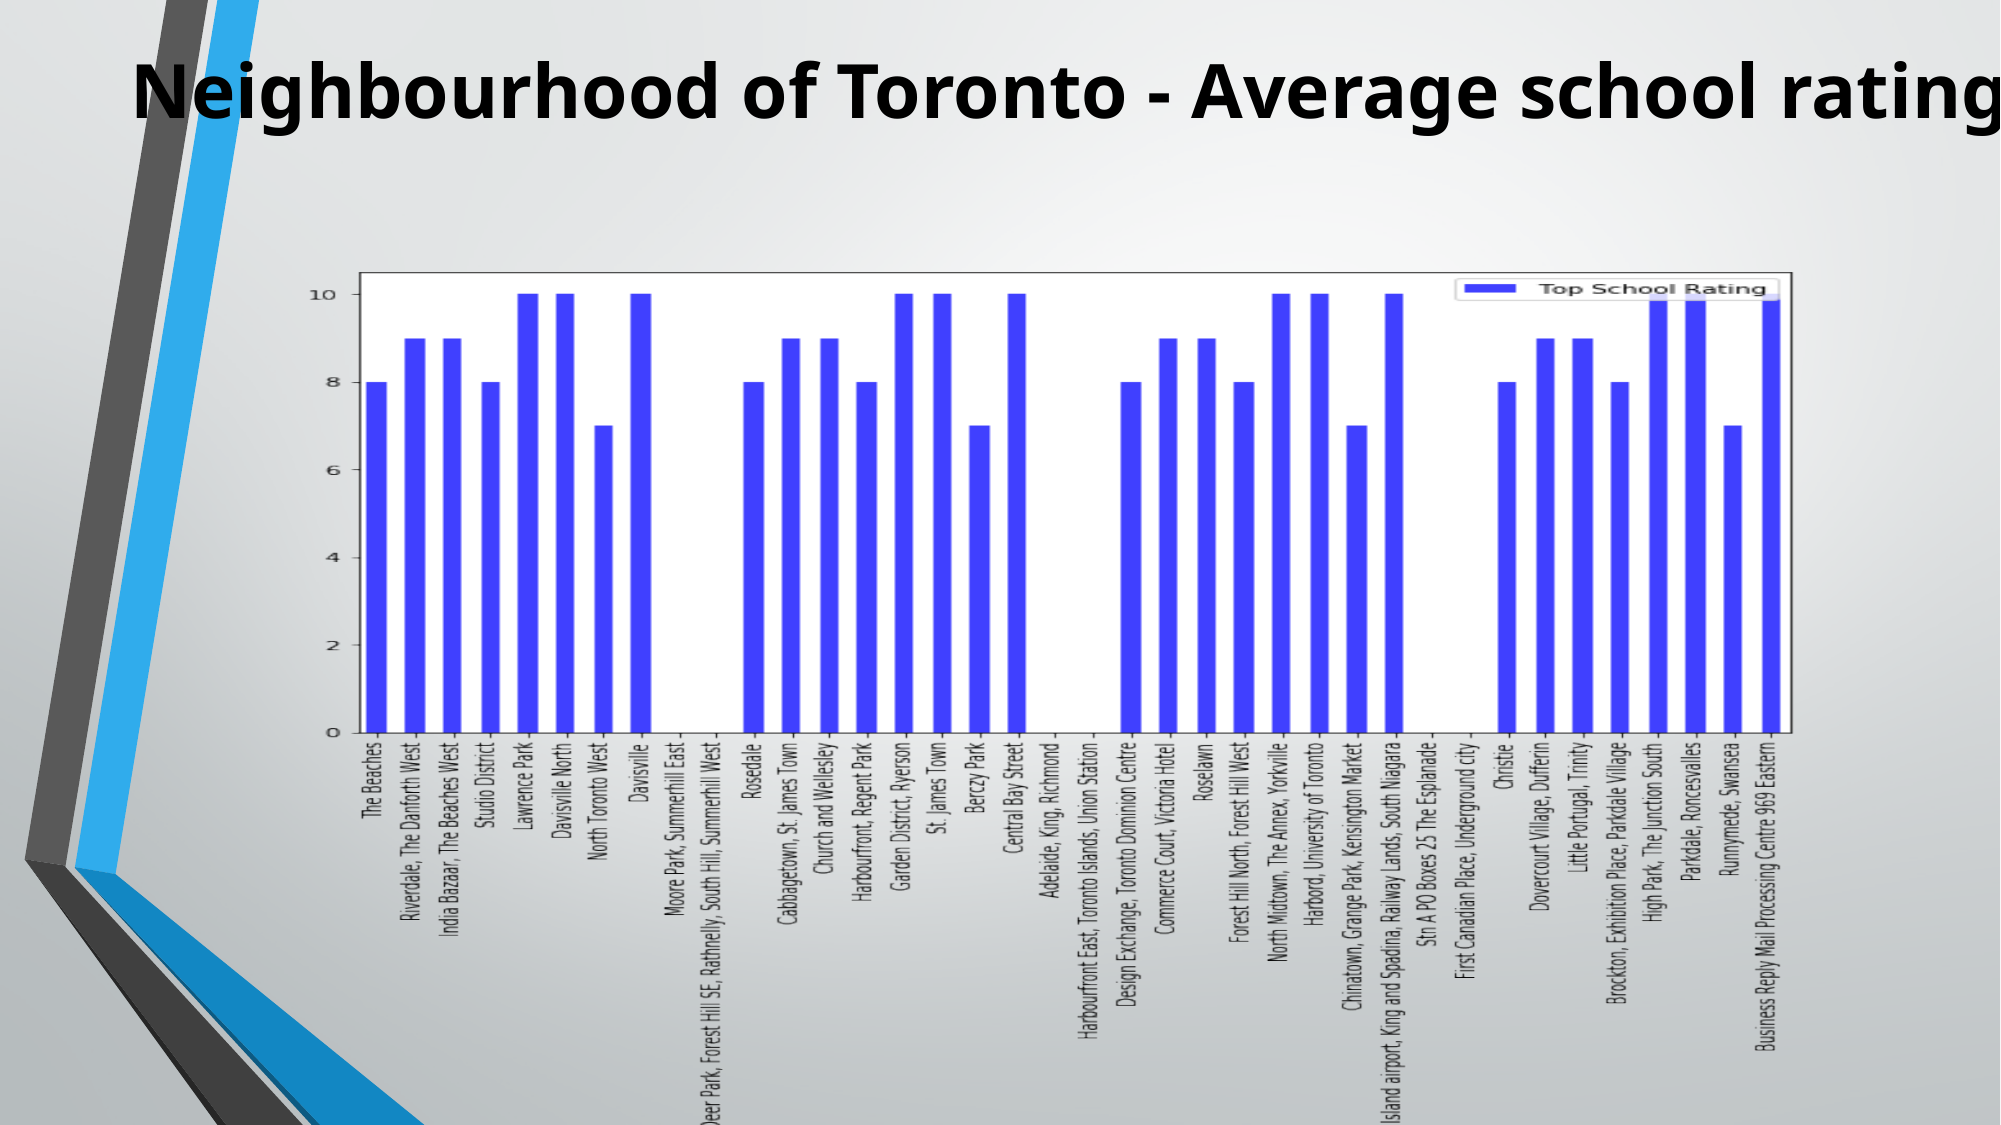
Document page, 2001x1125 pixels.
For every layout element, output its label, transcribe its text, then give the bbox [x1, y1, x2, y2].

text_box Neighbourhood of Toronto - Average school ratings [115, 36, 2000, 142]
picture [290, 259, 1817, 1125]
